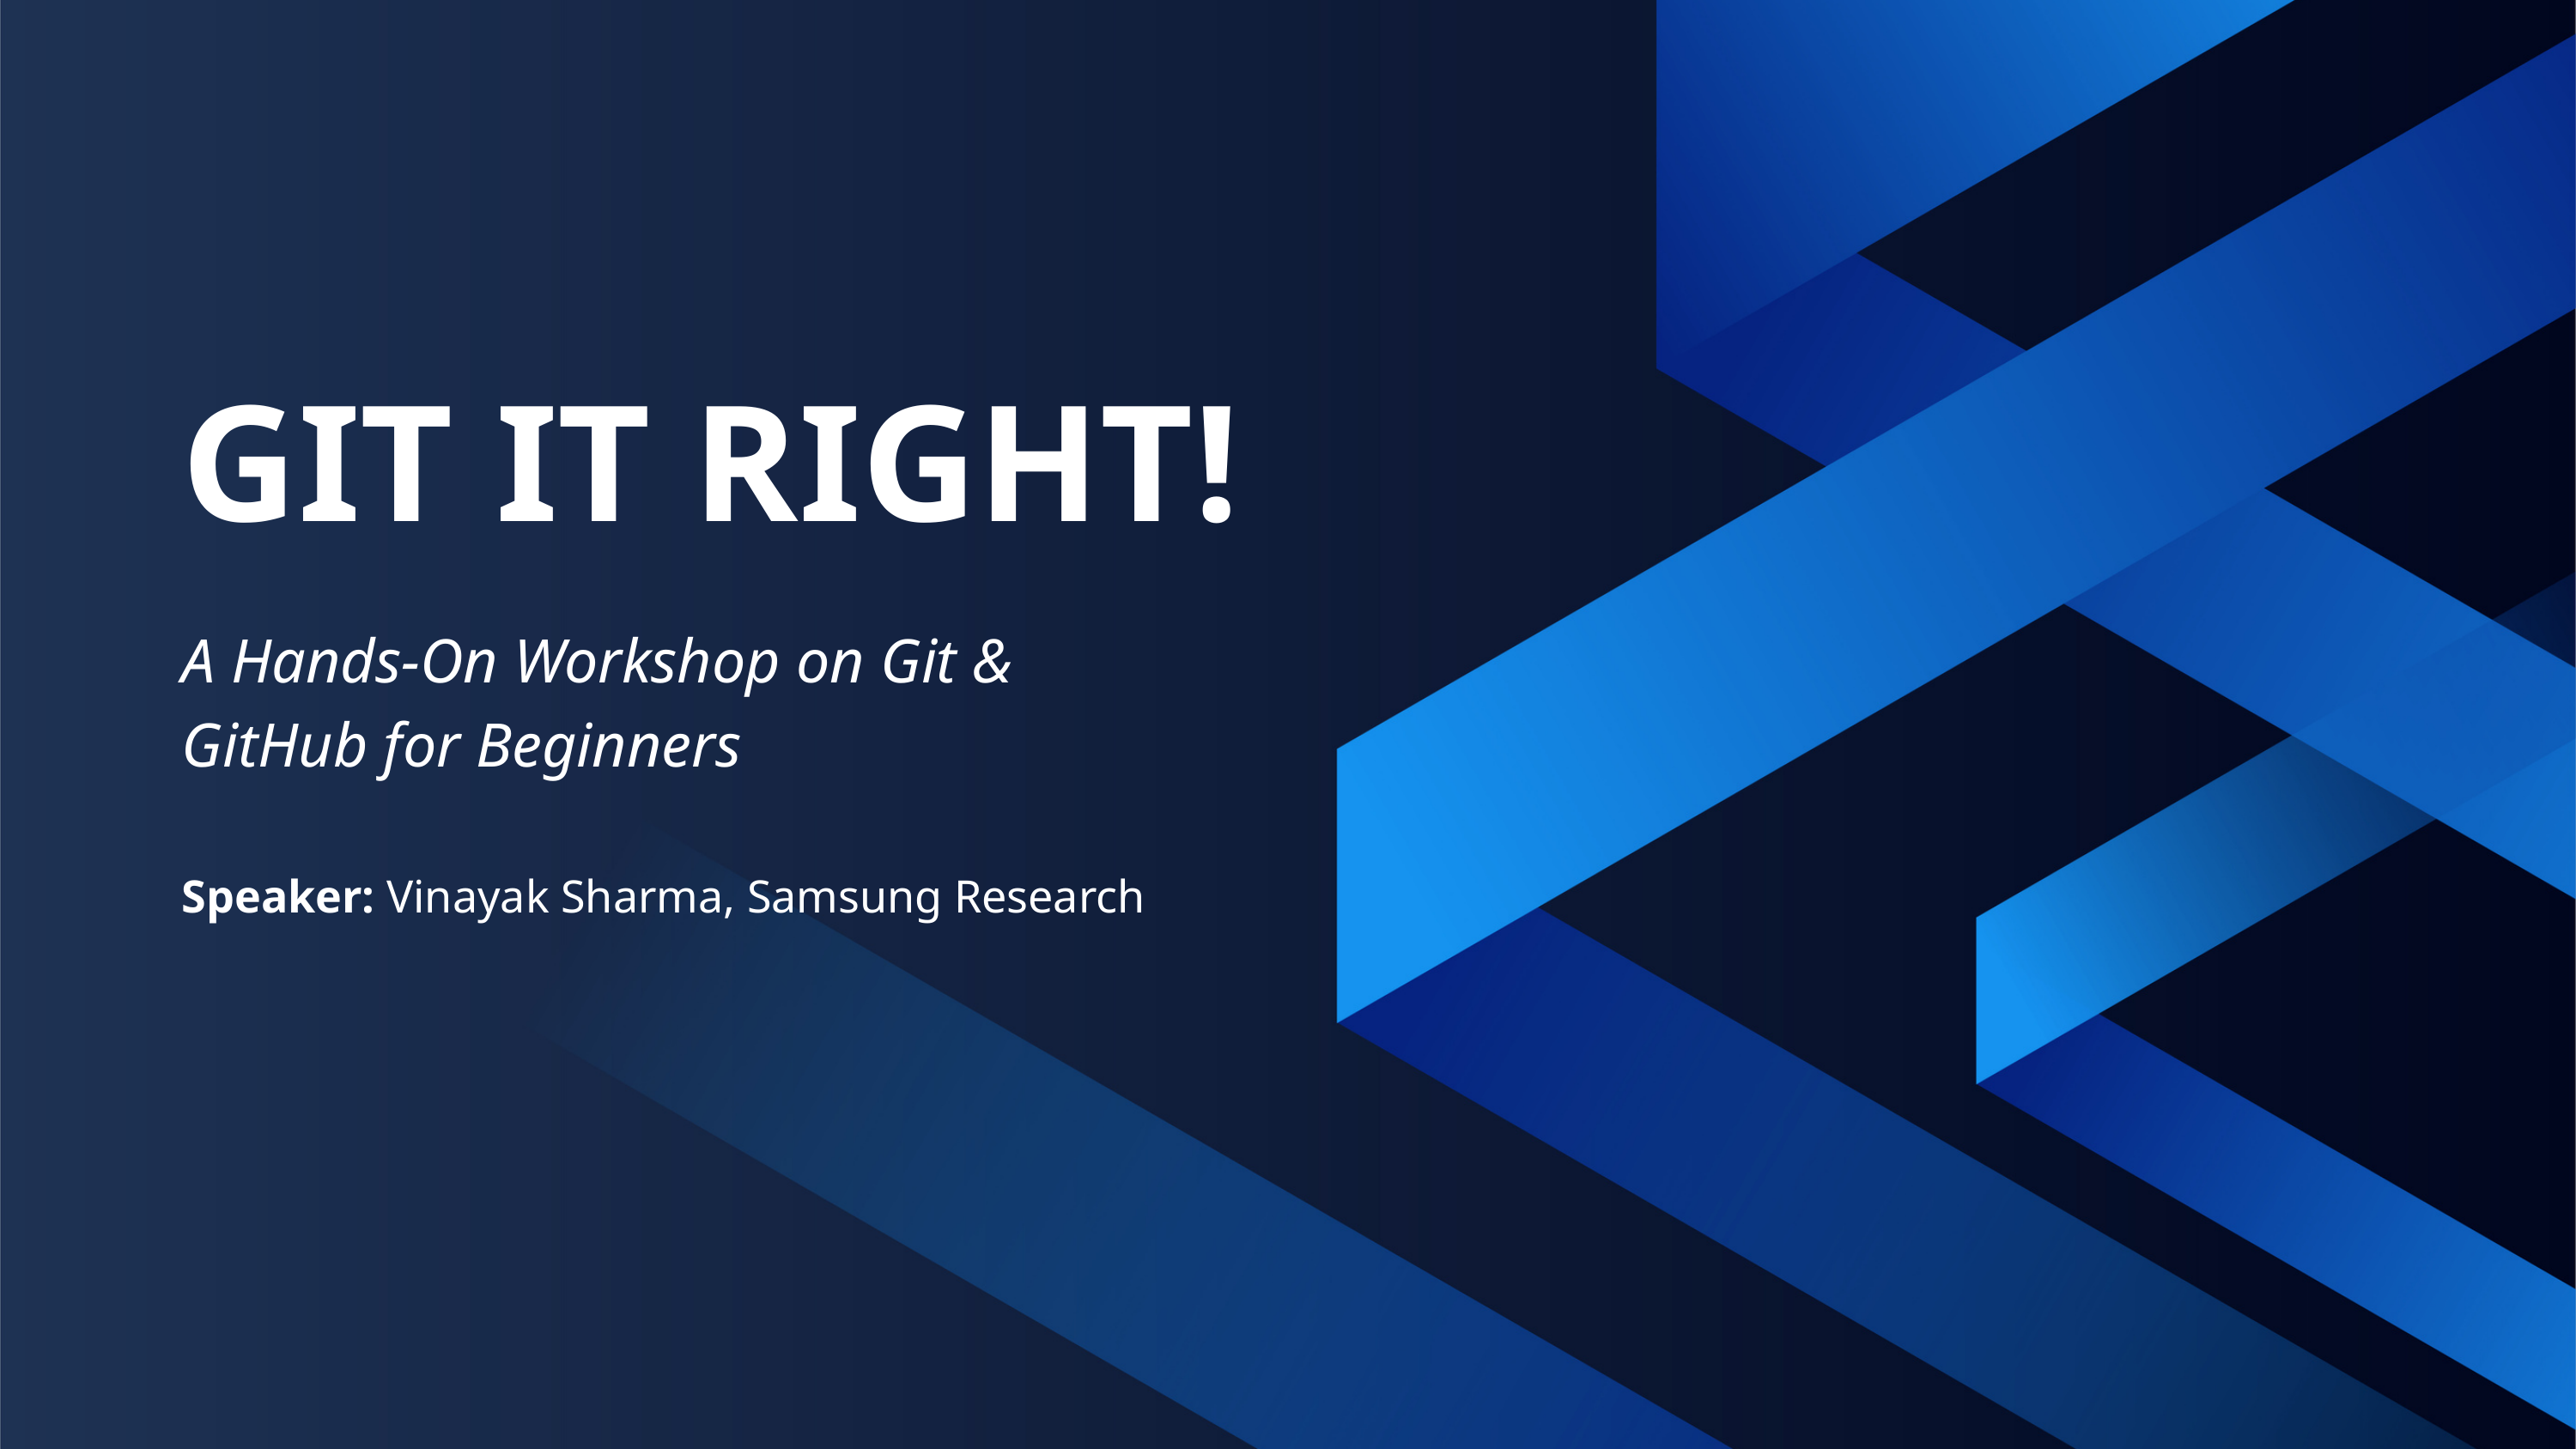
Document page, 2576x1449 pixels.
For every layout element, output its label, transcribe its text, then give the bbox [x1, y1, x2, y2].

text_box Speaker: Vinayak Sharma, Samsung Research [181, 859, 1512, 923]
text_box A Hands-On Workshop on Git & GitHub for Beginners [181, 610, 1181, 779]
text_box [0, 0, 2576, 1449]
text_box GIT IT RIGHT! [181, 329, 1534, 555]
